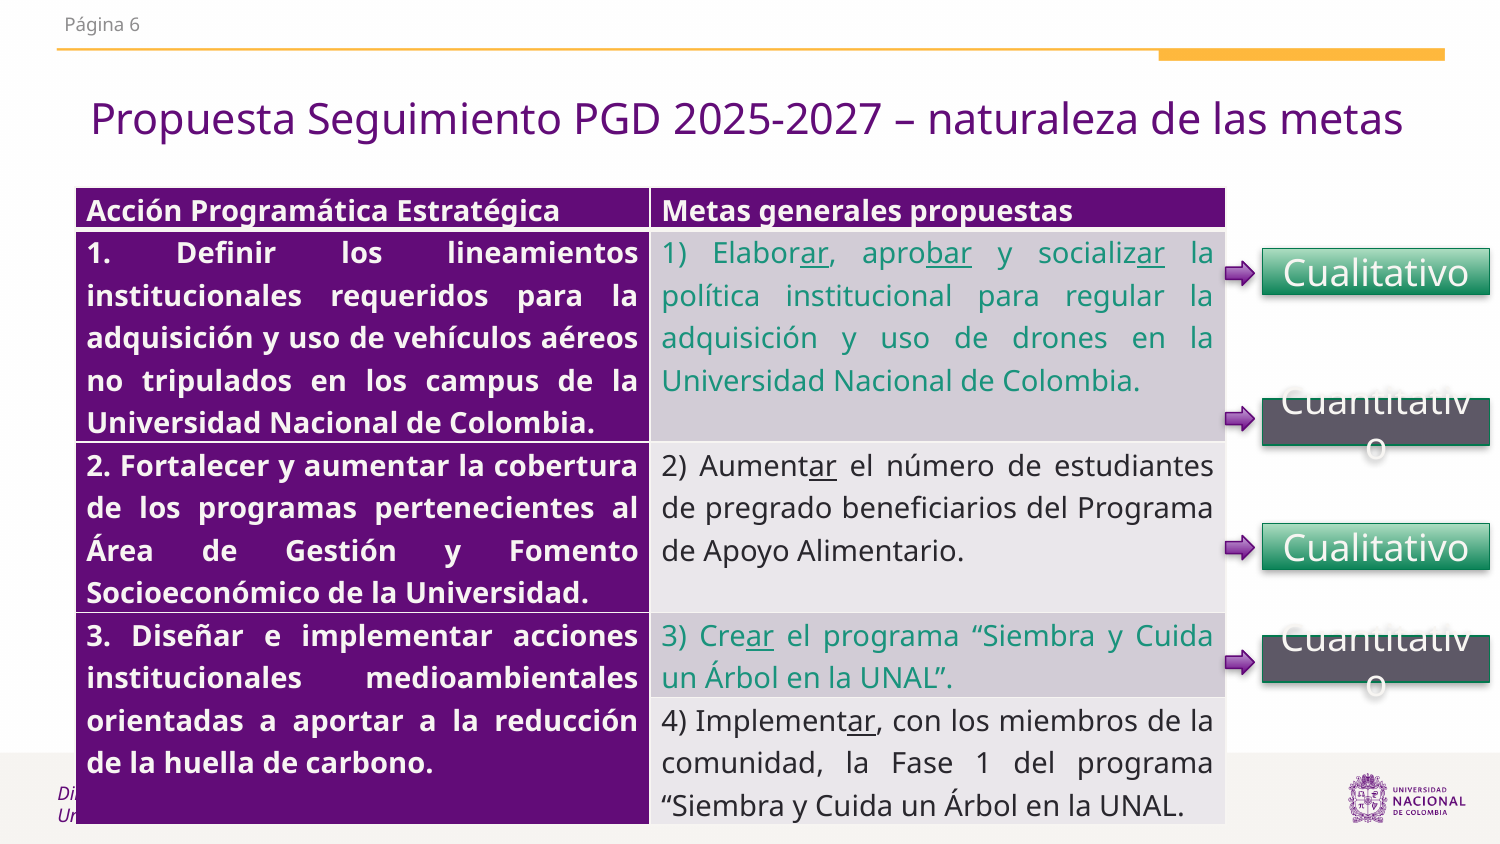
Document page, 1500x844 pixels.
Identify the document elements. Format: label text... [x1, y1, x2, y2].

text_box Cuantitativo [1262, 398, 1490, 446]
table_cell 3. Diseñar e implementar acciones institucionales medioambientales orientadas a aportar a la reducción de la huella de carbono. [76, 613, 649, 824]
table_header Metas generales propuestas [651, 188, 1225, 227]
table_cell 2) Aumentar el número de estudiantes de pregrado beneficiarios del Programa de Apoyo Alimentario. [651, 443, 1225, 612]
text_box Cuantitativo [1262, 635, 1490, 683]
text_box Dirección Nacional de Planeación y Estadística Universidad Nacional de Colombia [42, 774, 554, 835]
table_cell 1) Elaborar, aprobar y socializar la política institucional para regular la adquisición y uso de drones en la Universidad Nacional de Colombia. [651, 232, 1225, 441]
table_cell 4) Implementar, con los miembros de la comunidad, la Fase 1 del programa “Siembra y Cuida un Árbol en la UNAL. [651, 698, 1225, 824]
table_cell 1. Definir los lineamientos institucionales requeridos para la adquisición y uso de vehículos aéreos no tripulados en los campus de la Universidad Nacional de Colombia. [76, 232, 649, 441]
text_box [1224, 405, 1255, 432]
text_box [1224, 649, 1255, 676]
text_box Cualitativo [1262, 523, 1490, 570]
table_cell 3) Crear el programa “Siembra y Cuida un Árbol en la UNAL”. [651, 613, 1225, 697]
title Propuesta Seguimiento PGD 2025-2027 – naturaleza de las metas [75, 60, 1425, 175]
picture [0, 0, 1500, 844]
text_box [1224, 534, 1255, 561]
text_box [1224, 260, 1255, 287]
text_box Cualitativo [1262, 248, 1490, 295]
table_cell 2. Fortalecer y aumentar la cobertura de los programas pertenecientes al Área de Gestión y Fomento Socioeconómico de la Universidad. [76, 443, 649, 612]
table_header Acción Programática Estratégica [76, 188, 649, 227]
slide_number Página 6 [49, 2, 400, 48]
